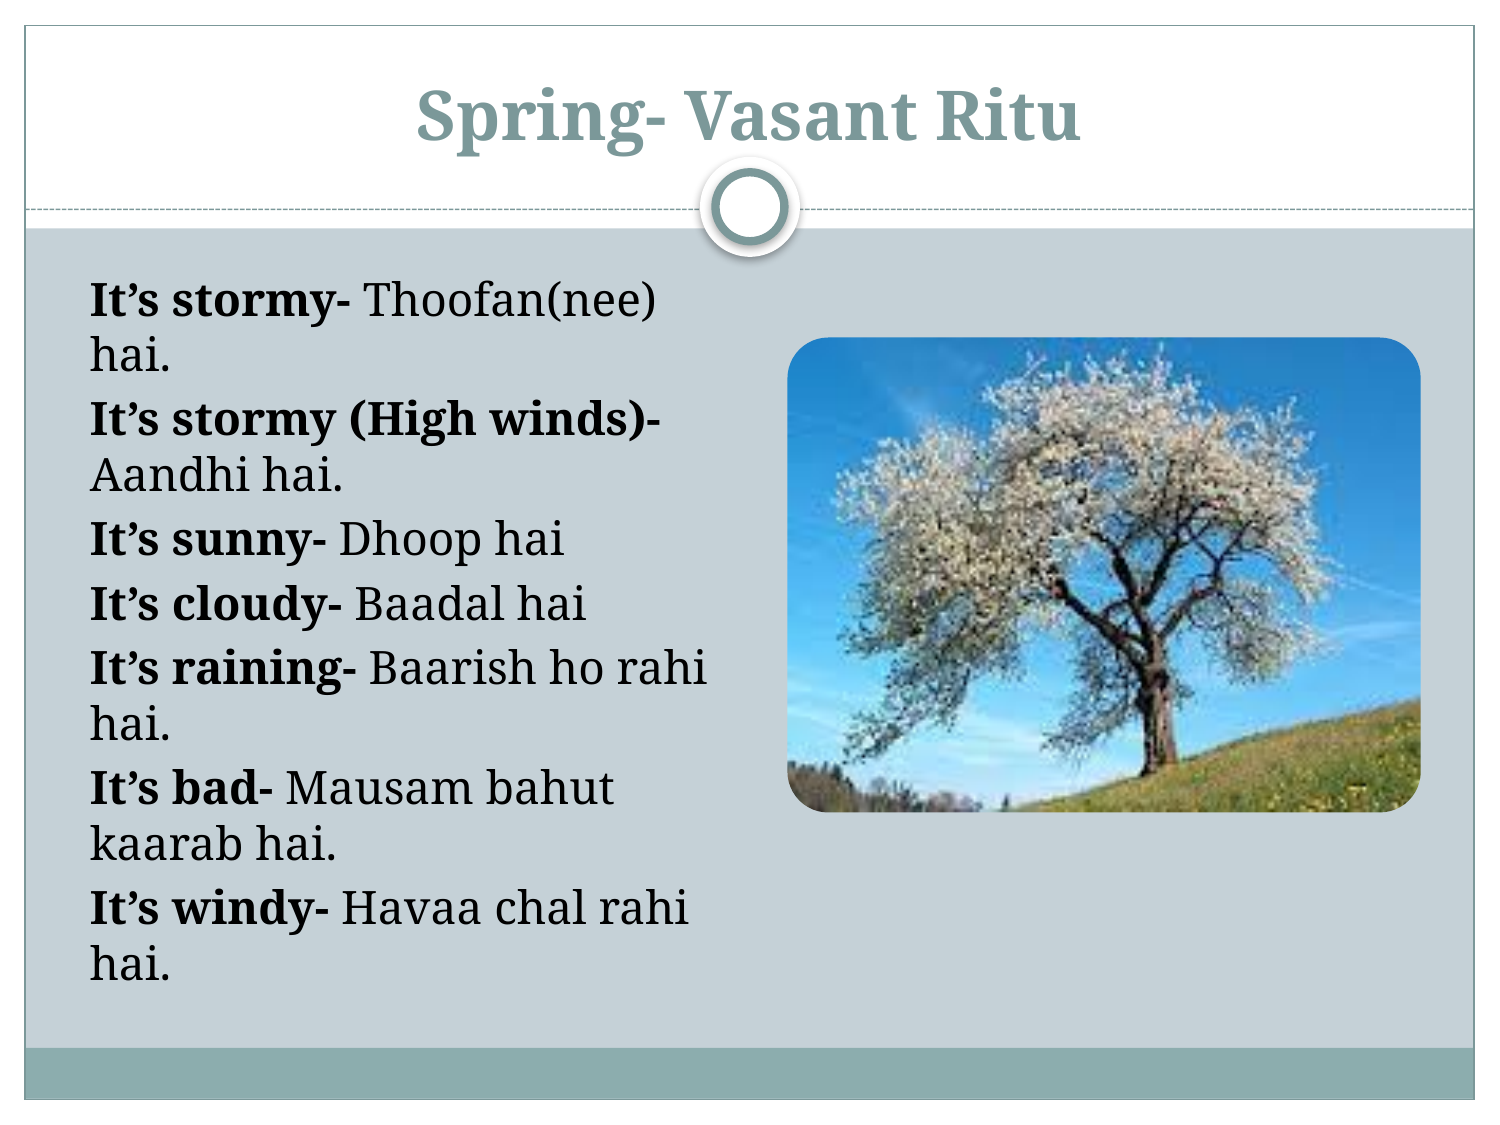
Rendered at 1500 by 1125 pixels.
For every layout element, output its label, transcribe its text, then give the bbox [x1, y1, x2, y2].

list It’s stormy- Thoofan(nee) hai. It’s stormy (High winds)-Aandhi hai. It’s sunny- Dhoop hai It’s cloudy- Baadal hai It’s raining- Baarish ho rahi hai. It’s bad- Mausam bahut kaarab hai. It’s windy- Havaa chal rahi hai. [75, 262, 750, 1000]
title Spring- Vasant Ritu [49, 37, 1450, 162]
picture [787, 337, 1421, 813]
